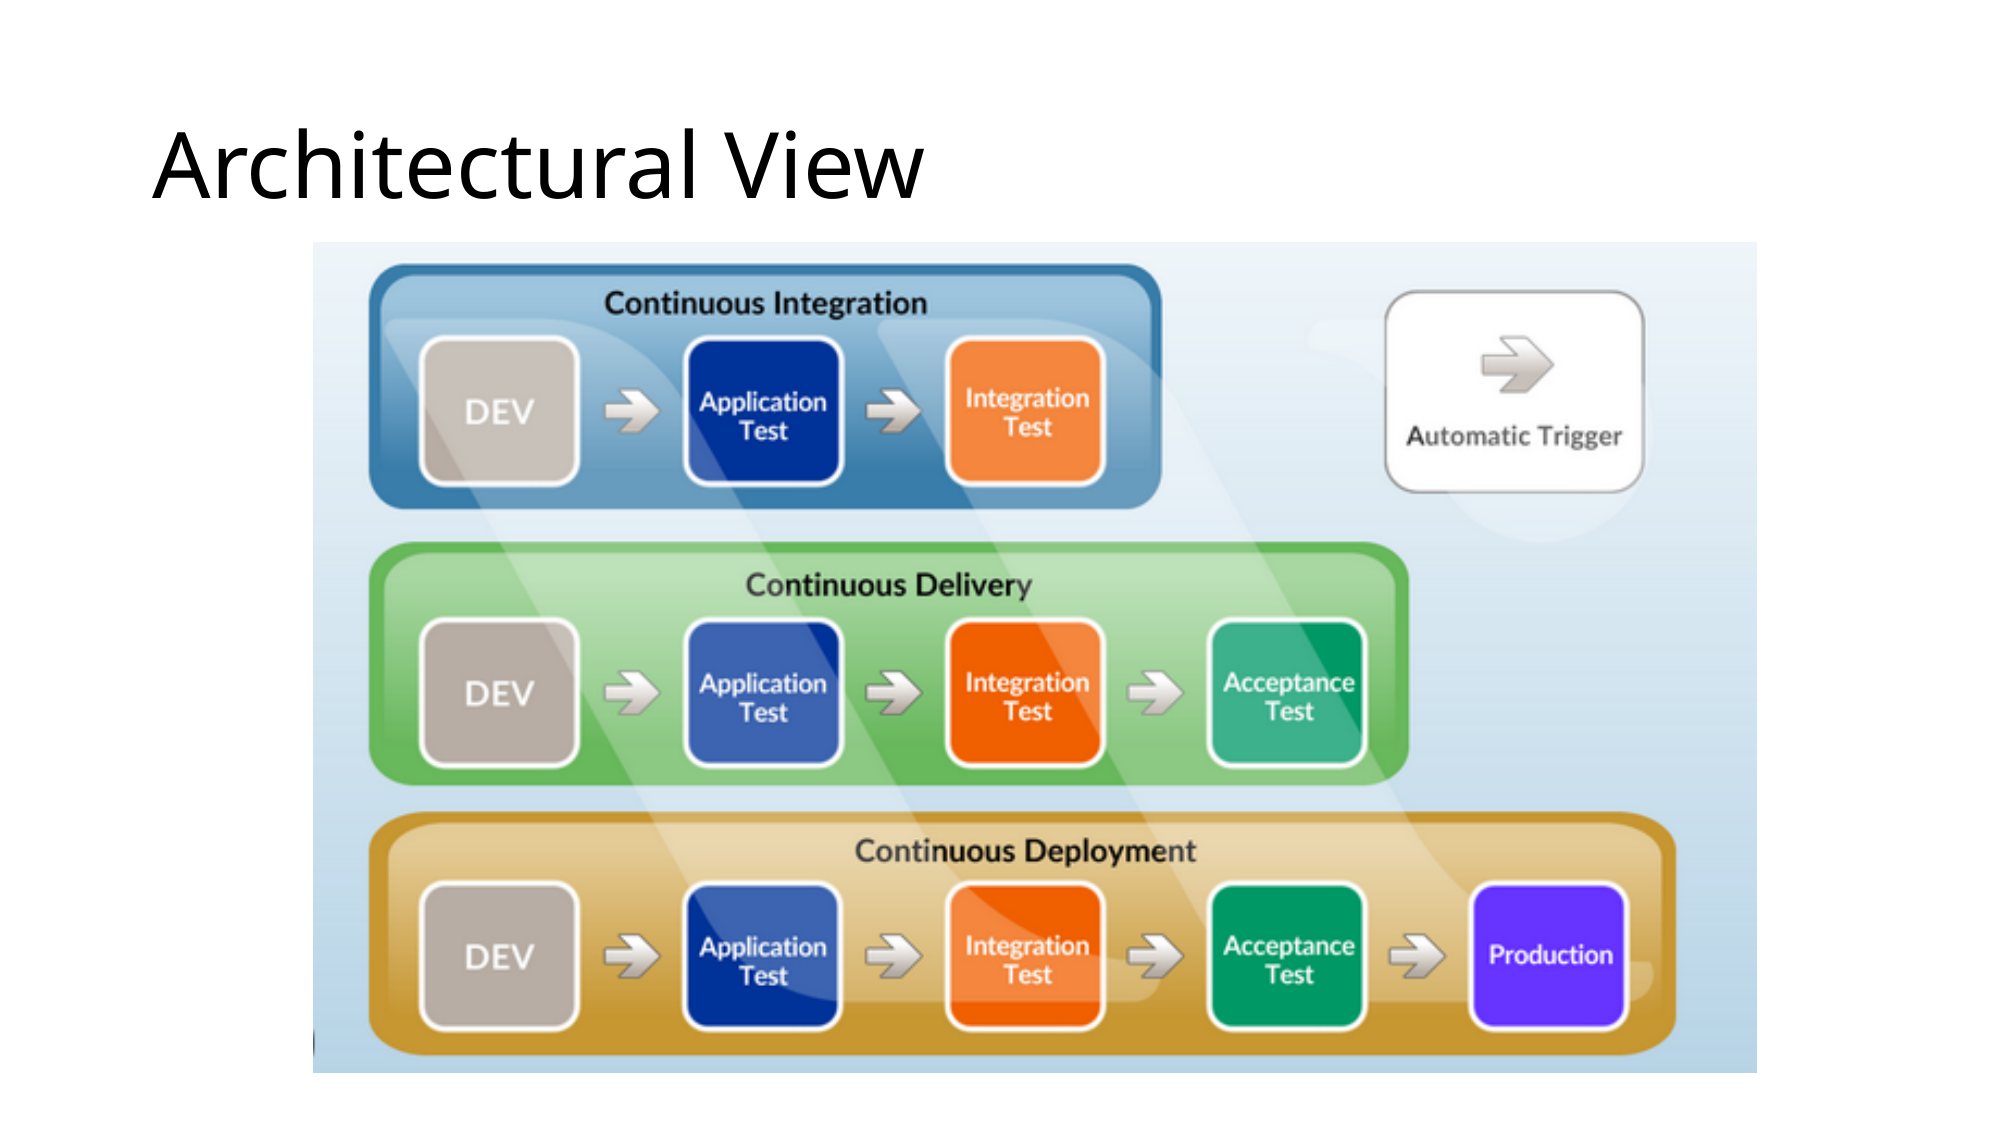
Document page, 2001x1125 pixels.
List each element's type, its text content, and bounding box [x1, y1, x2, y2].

title Architectural View [137, 59, 1863, 278]
picture [313, 242, 1757, 1073]
